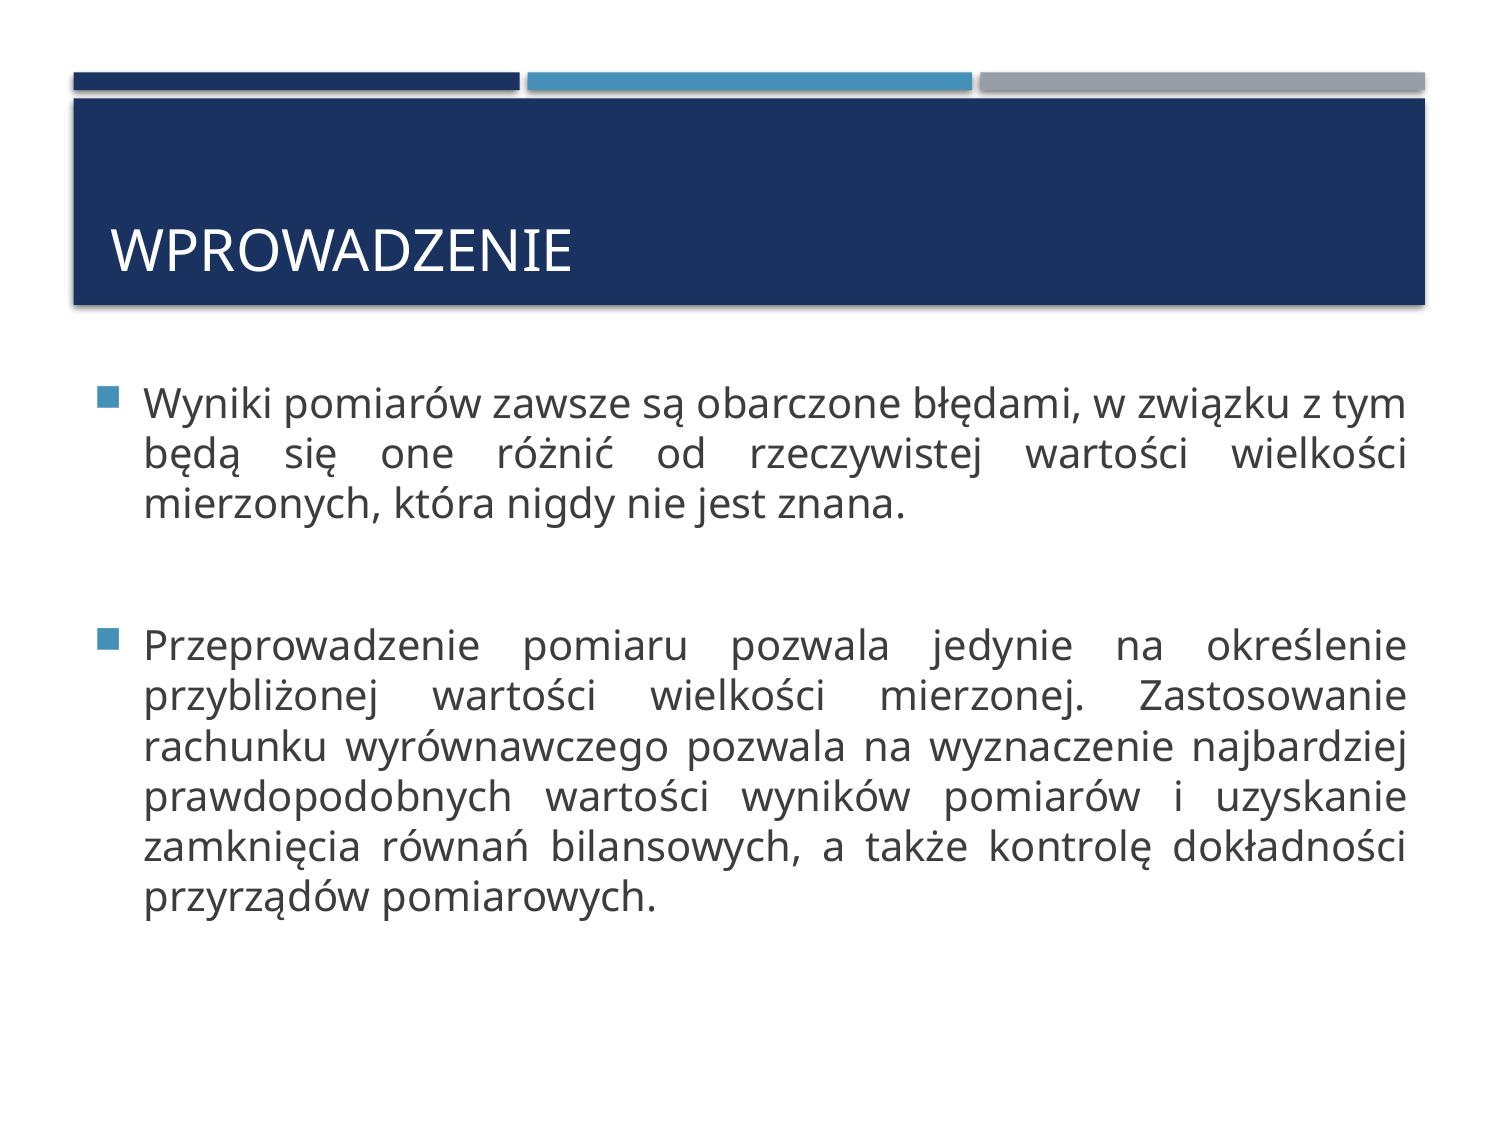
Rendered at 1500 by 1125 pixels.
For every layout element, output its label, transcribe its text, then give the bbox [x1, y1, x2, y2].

list Wyniki pomiarów zawsze są obarczone błędami, w związku z tym będą się one różnić od rzeczywistej wartości wielkości mierzonych, która nigdy nie jest znana. Przeprowadzenie pomiaru pozwala jedynie na określenie przybliżonej wartości wielkości mierzonej. Zastosowanie rachunku wyrównawczego pozwala na wyznaczenie najbardziej prawdopodobnych wartości wyników pomiarów i uzyskanie zamknięcia równań bilansowych, a także kontrolę dokładności przyrządów pomiarowych. [78, 335, 1423, 962]
title wprowadzenie [95, 112, 1406, 291]
